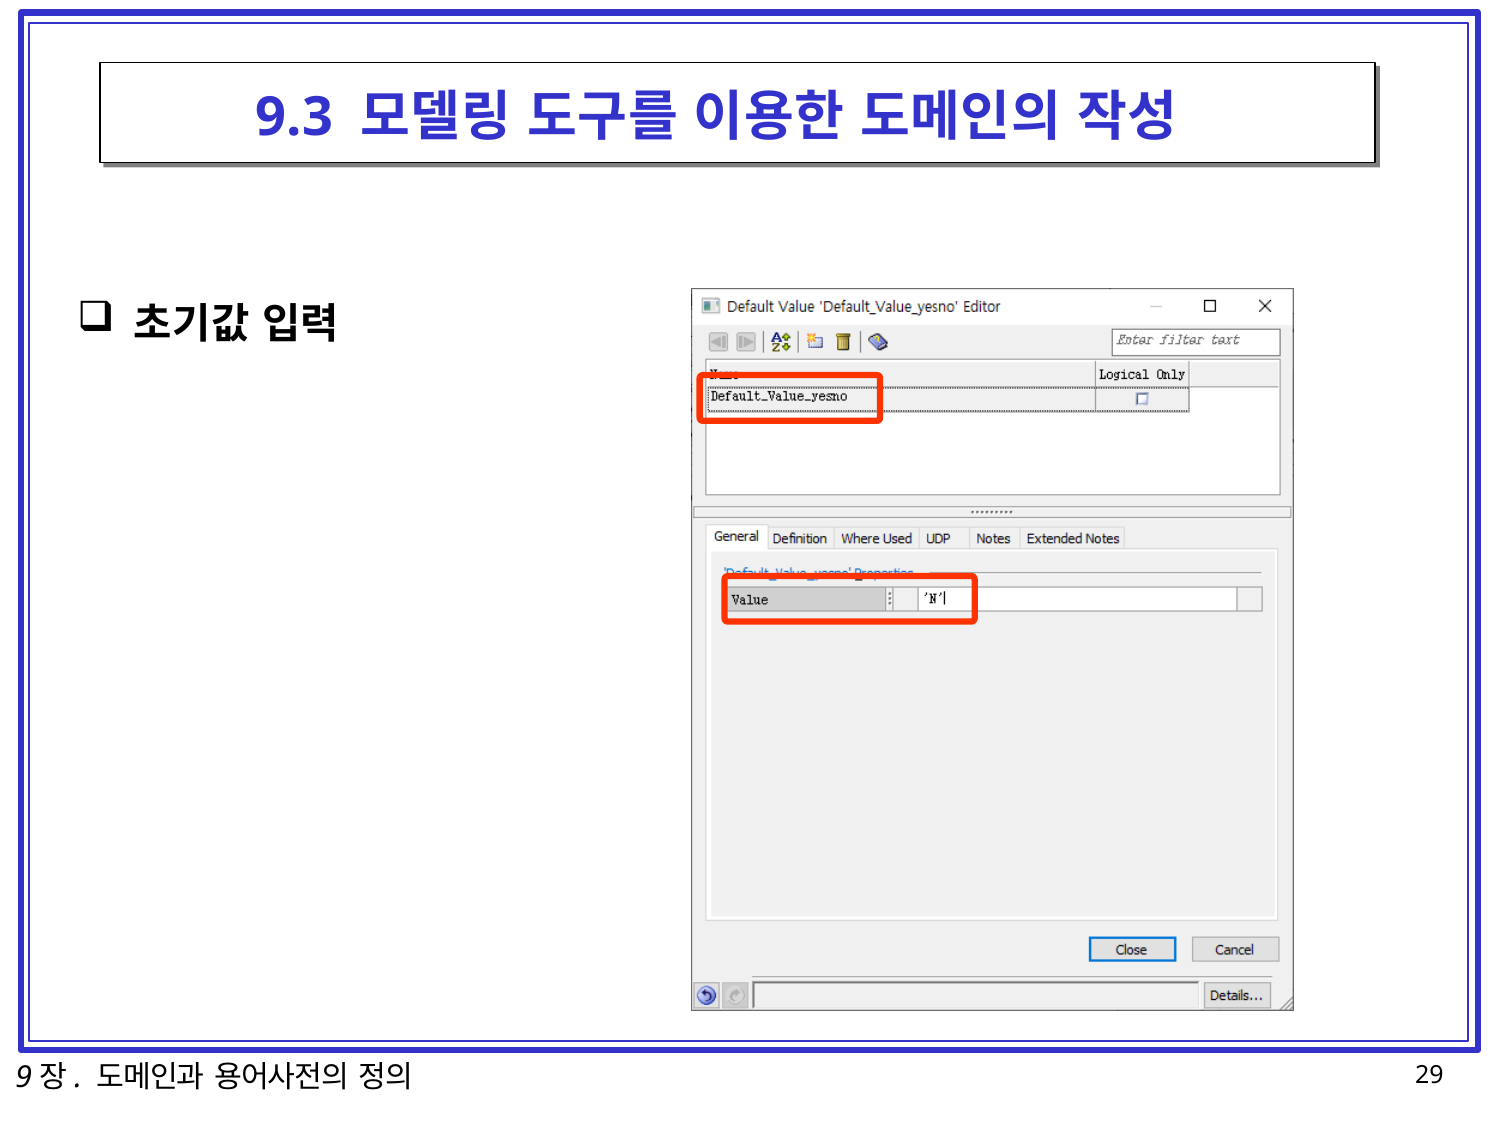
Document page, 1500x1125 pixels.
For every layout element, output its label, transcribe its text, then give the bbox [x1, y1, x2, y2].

title 9.3 모델링 도구를 이용한 도메인의 작성 [100, 79, 1375, 270]
text_box 초기값 입력 [75, 294, 355, 347]
slide_number 29 [1408, 1064, 1452, 1125]
footer 9장. 도메인과 용어사전의 정의 [13, 1058, 425, 1125]
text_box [690, 288, 1294, 1011]
